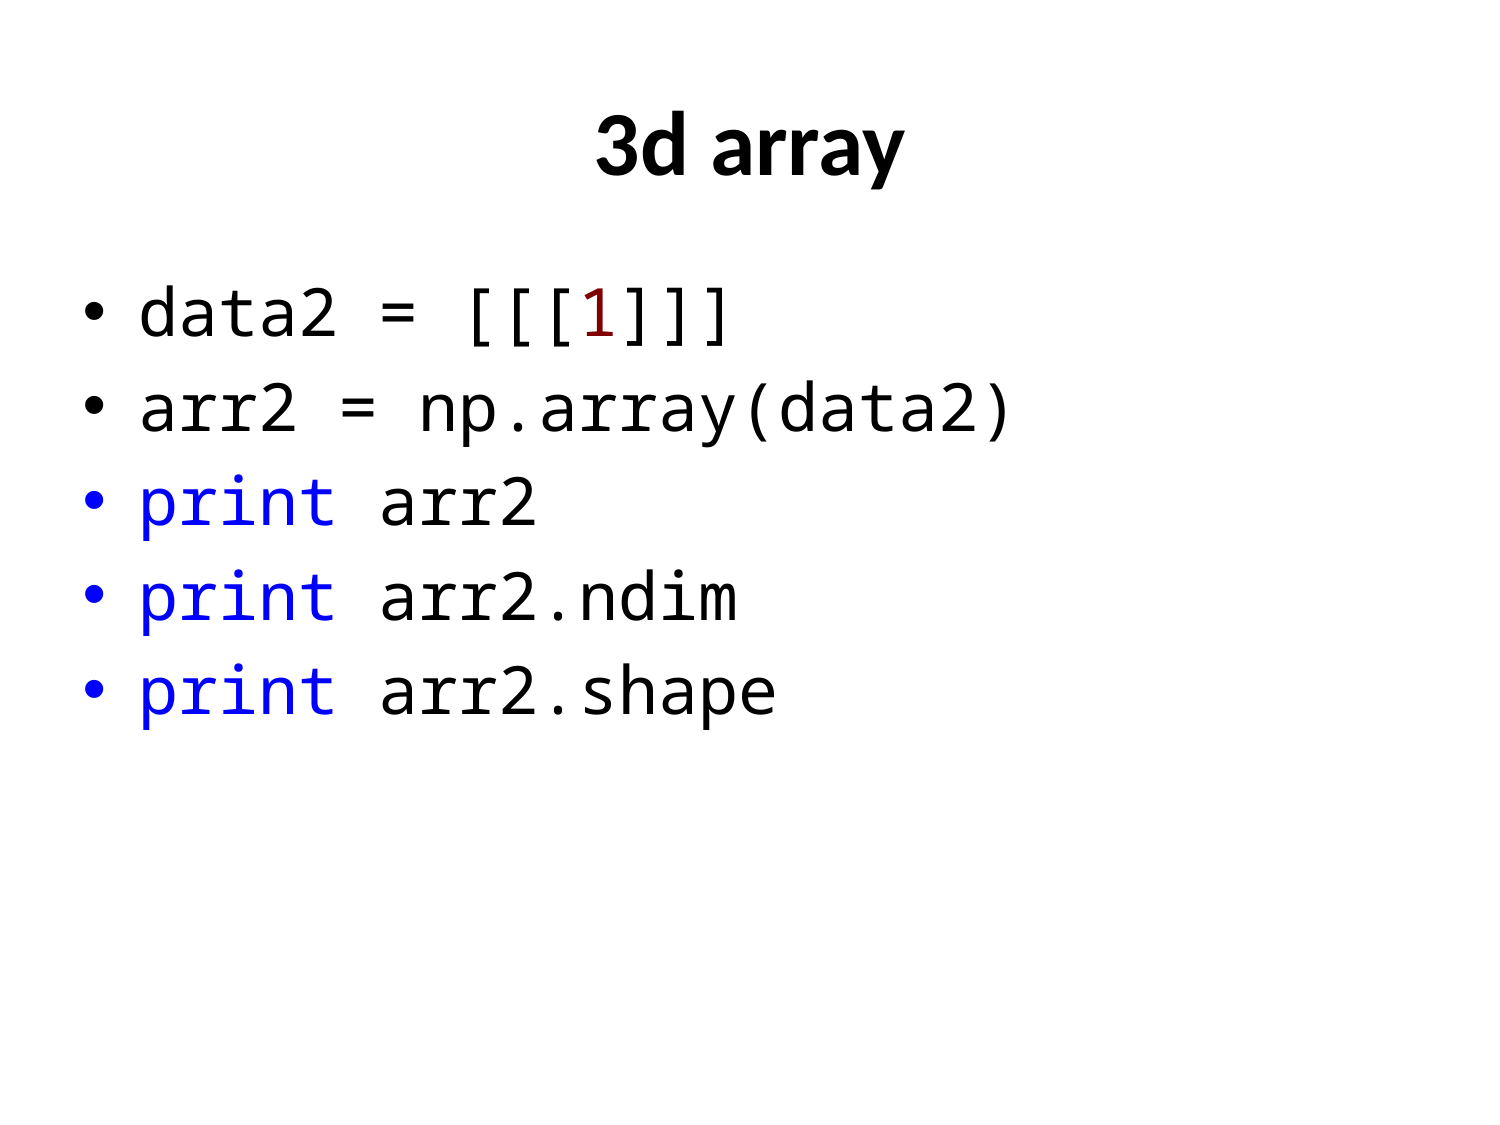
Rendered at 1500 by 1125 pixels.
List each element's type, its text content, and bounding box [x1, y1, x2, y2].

list data2 = [[[1]]] arr2 = np.array(data2) print arr2 print arr2.ndim print arr2.shape [74, 261, 1426, 1006]
title 3d array [74, 44, 1426, 234]
